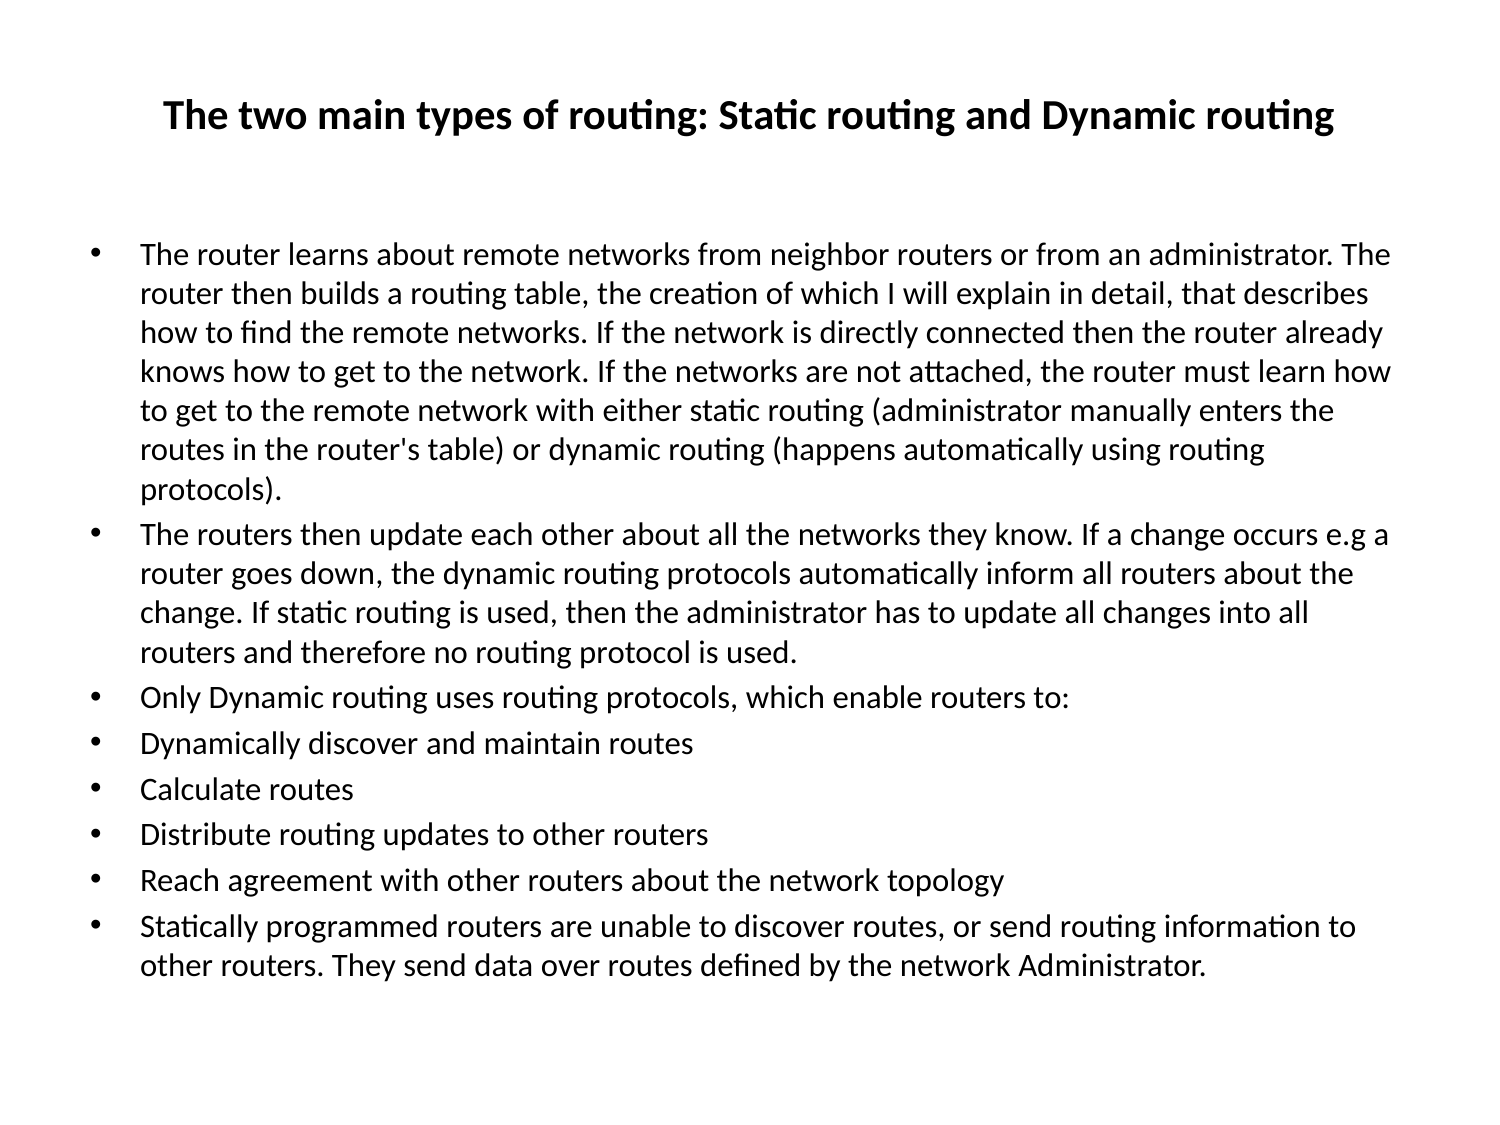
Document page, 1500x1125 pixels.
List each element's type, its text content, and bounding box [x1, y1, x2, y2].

title The two main types of routing: Static routing and Dynamic routing [75, 0, 1425, 200]
list The router learns about remote networks from neighbor routers or from an administrator. The router then builds a routing table, the creation of which I will explain in detail, that describes how to find the remote networks. If the network is directly connected then the router already knows how to get to the network. If the networks are not attached, the router must learn how to get to the remote network with either static routing (administrator manually enters the routes in the router's table) or dynamic routing (happens automatically using routing protocols). The routers then update each other about all the networks they know. If a change occurs e.g a router goes down, the dynamic routing protocols automatically inform all routers about the change. If static routing is used, then the administrator has to update all changes into all routers and therefore no routing protocol is used. Only Dynamic routing uses routing protocols, which enable routers to: Dynamically discover and maintain routes Calculate routes Distribute routing updates to other routers Reach agreement with other routers about the network topology Statically programmed routers are unable to discover routes, or send routing information to other routers. They send data over routes defined by the network Administrator. [75, 224, 1425, 1005]
